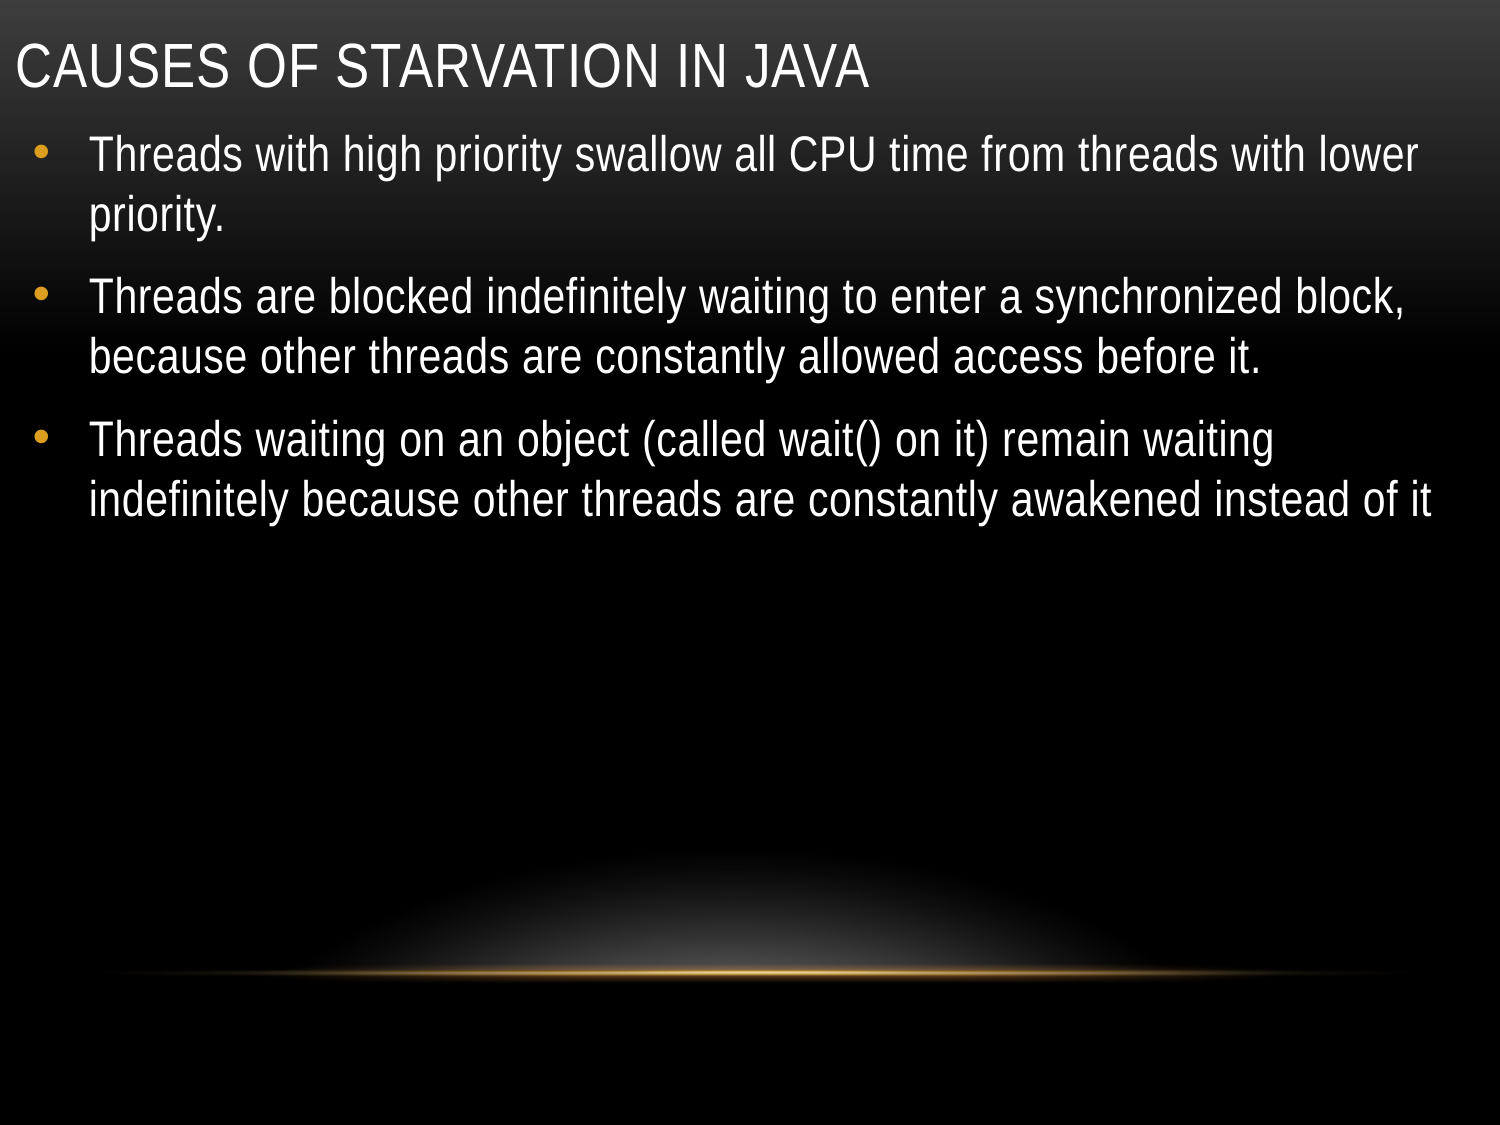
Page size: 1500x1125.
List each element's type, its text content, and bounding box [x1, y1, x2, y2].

list Threads with high priority swallow all CPU time from threads with lower priority. Threads are blocked indefinitely waiting to enter a synchronized block, because other threads are constantly allowed access before it. Threads waiting on an object (called wait() on it) remain waiting indefinitely because other threads are constantly awakened instead of it [17, 113, 1483, 1083]
picture [0, 0, 1500, 1125]
title Causes of Starvation in Java [0, 3, 1229, 108]
